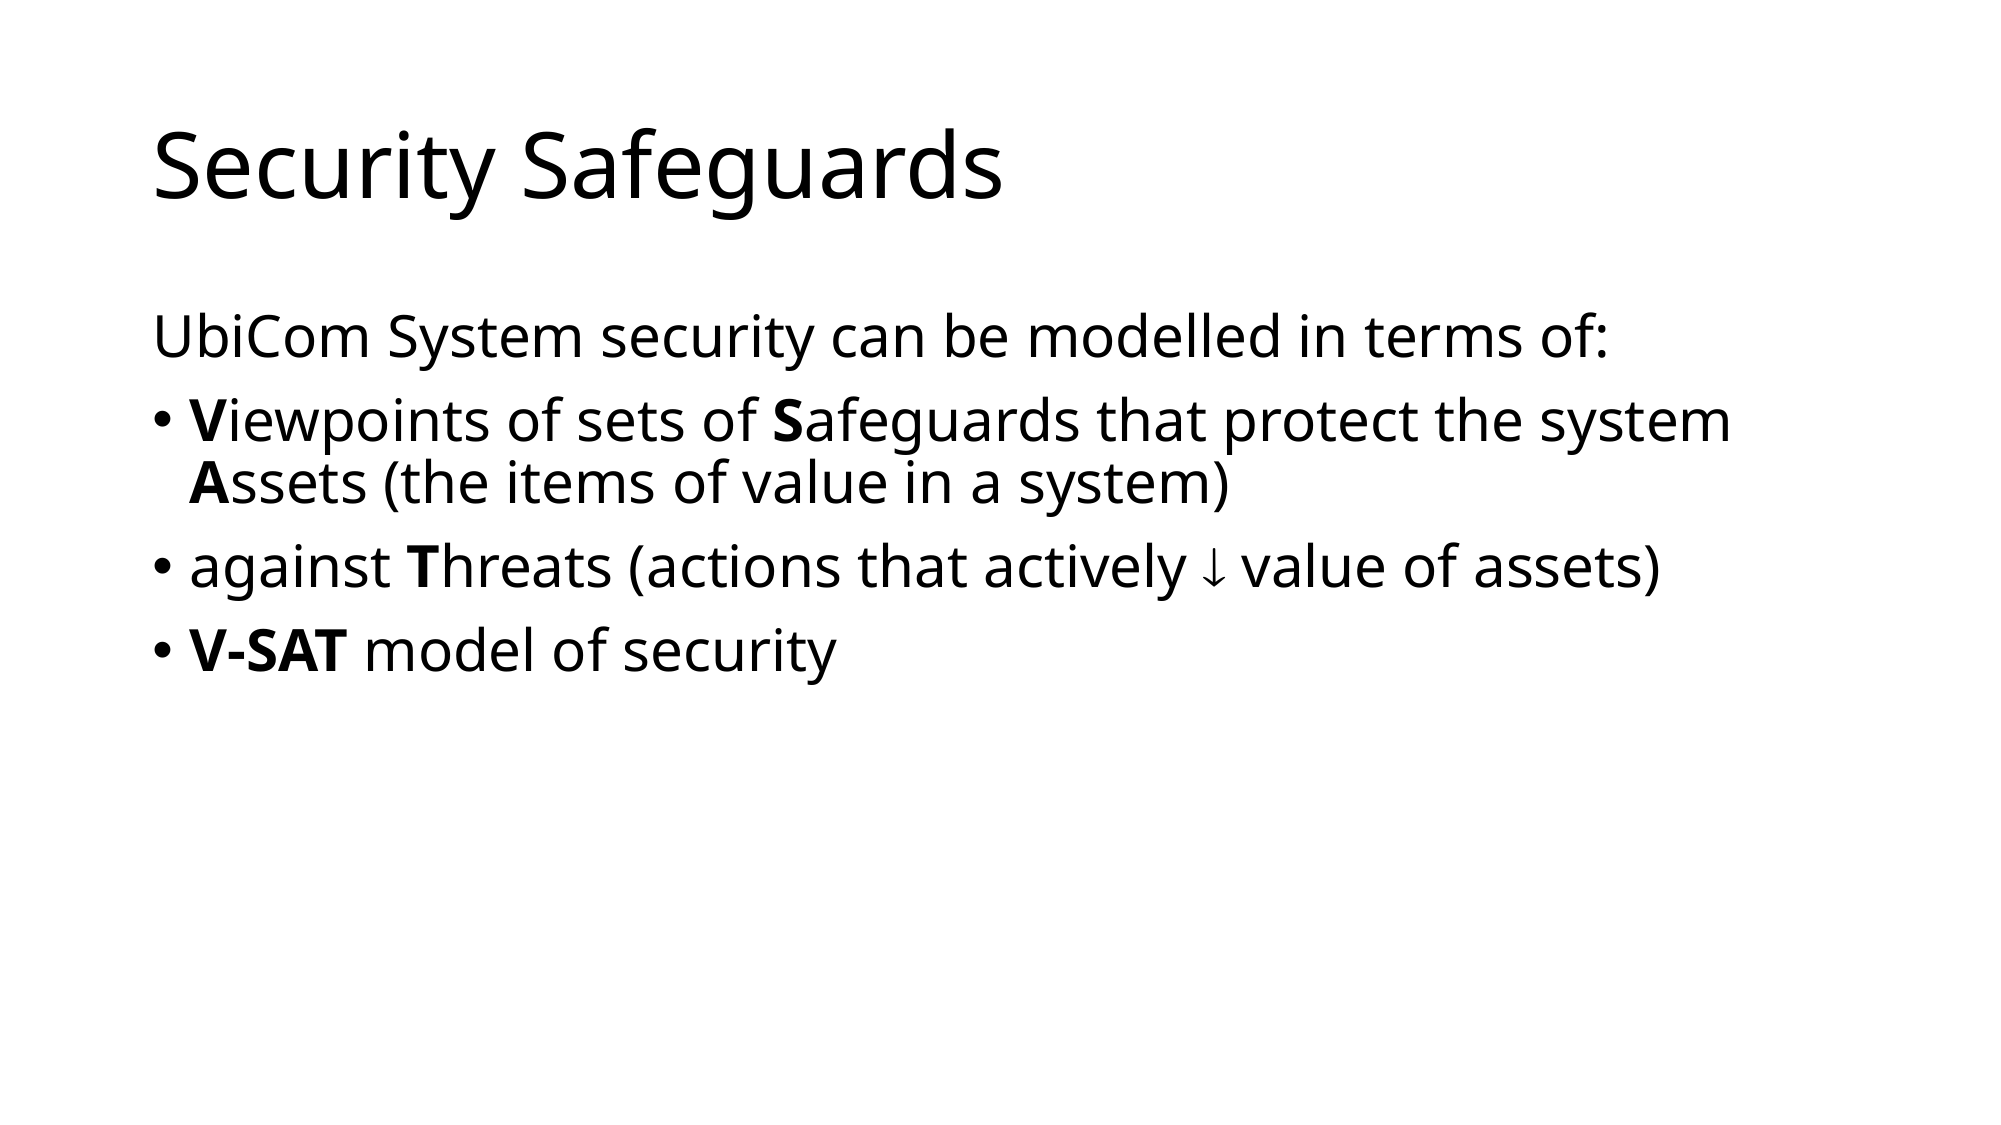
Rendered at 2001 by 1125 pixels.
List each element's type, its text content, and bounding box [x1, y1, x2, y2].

list UbiCom System security can be modelled in terms of: Viewpoints of sets of Safeguards that protect the system Assets (the items of value in a system) against Threats (actions that actively  value of assets) V-SAT model of security [137, 299, 1863, 1014]
title Security Safeguards [137, 59, 1863, 278]
